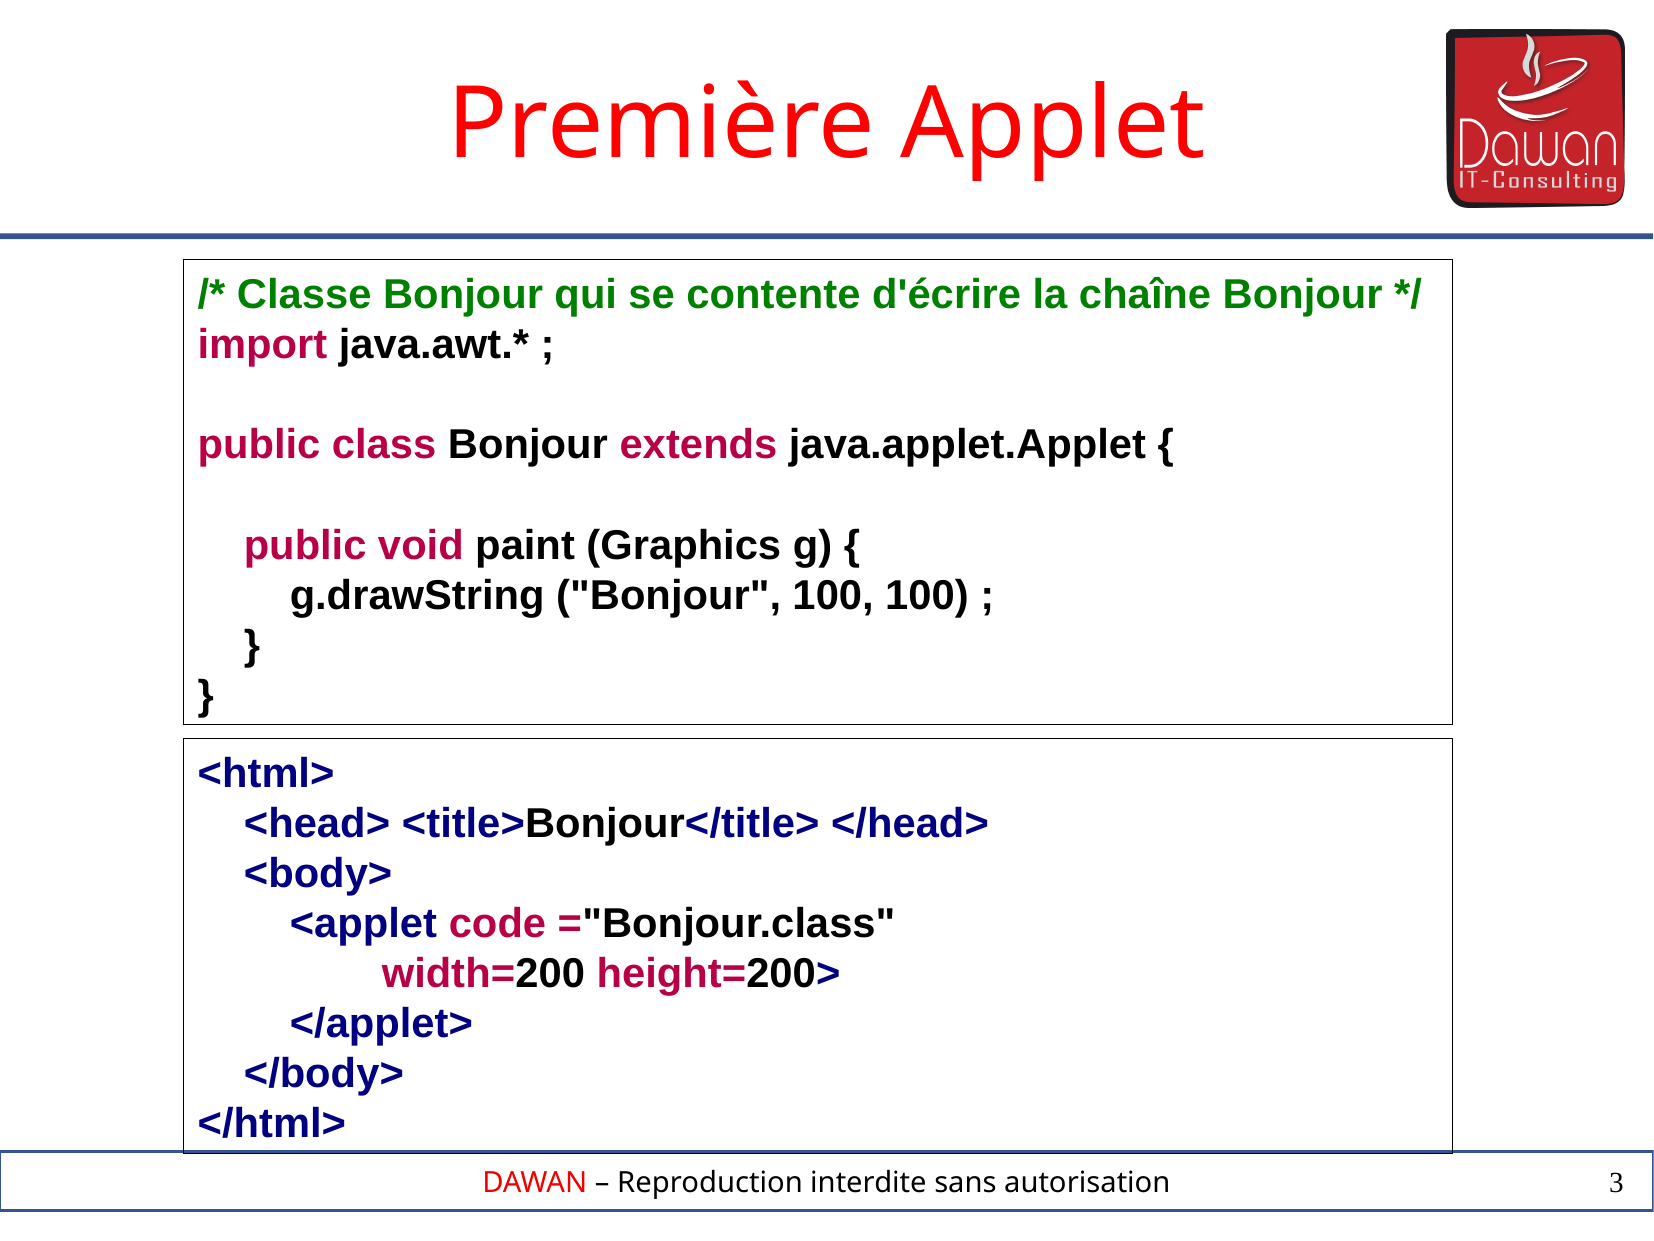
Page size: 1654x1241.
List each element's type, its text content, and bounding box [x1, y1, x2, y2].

text_box /* Classe Bonjour qui se contente d'écrire la chaîne Bonjour */ import java.awt.* ; public class Bonjour extends java.applet.Applet { public void paint (Graphics g) { g.drawString ("Bonjour", 100, 100) ; } } [183, 259, 1453, 725]
text_box Première Applet [88, 50, 1565, 182]
slide_number 3 [1238, 1163, 1624, 1228]
text_box <html> <head> <title>Bonjour</title> </head> <body> <applet code ="Bonjour.class" width=200 height=200> </applet> </body> </html> [183, 738, 1453, 1154]
picture [1446, 29, 1625, 208]
